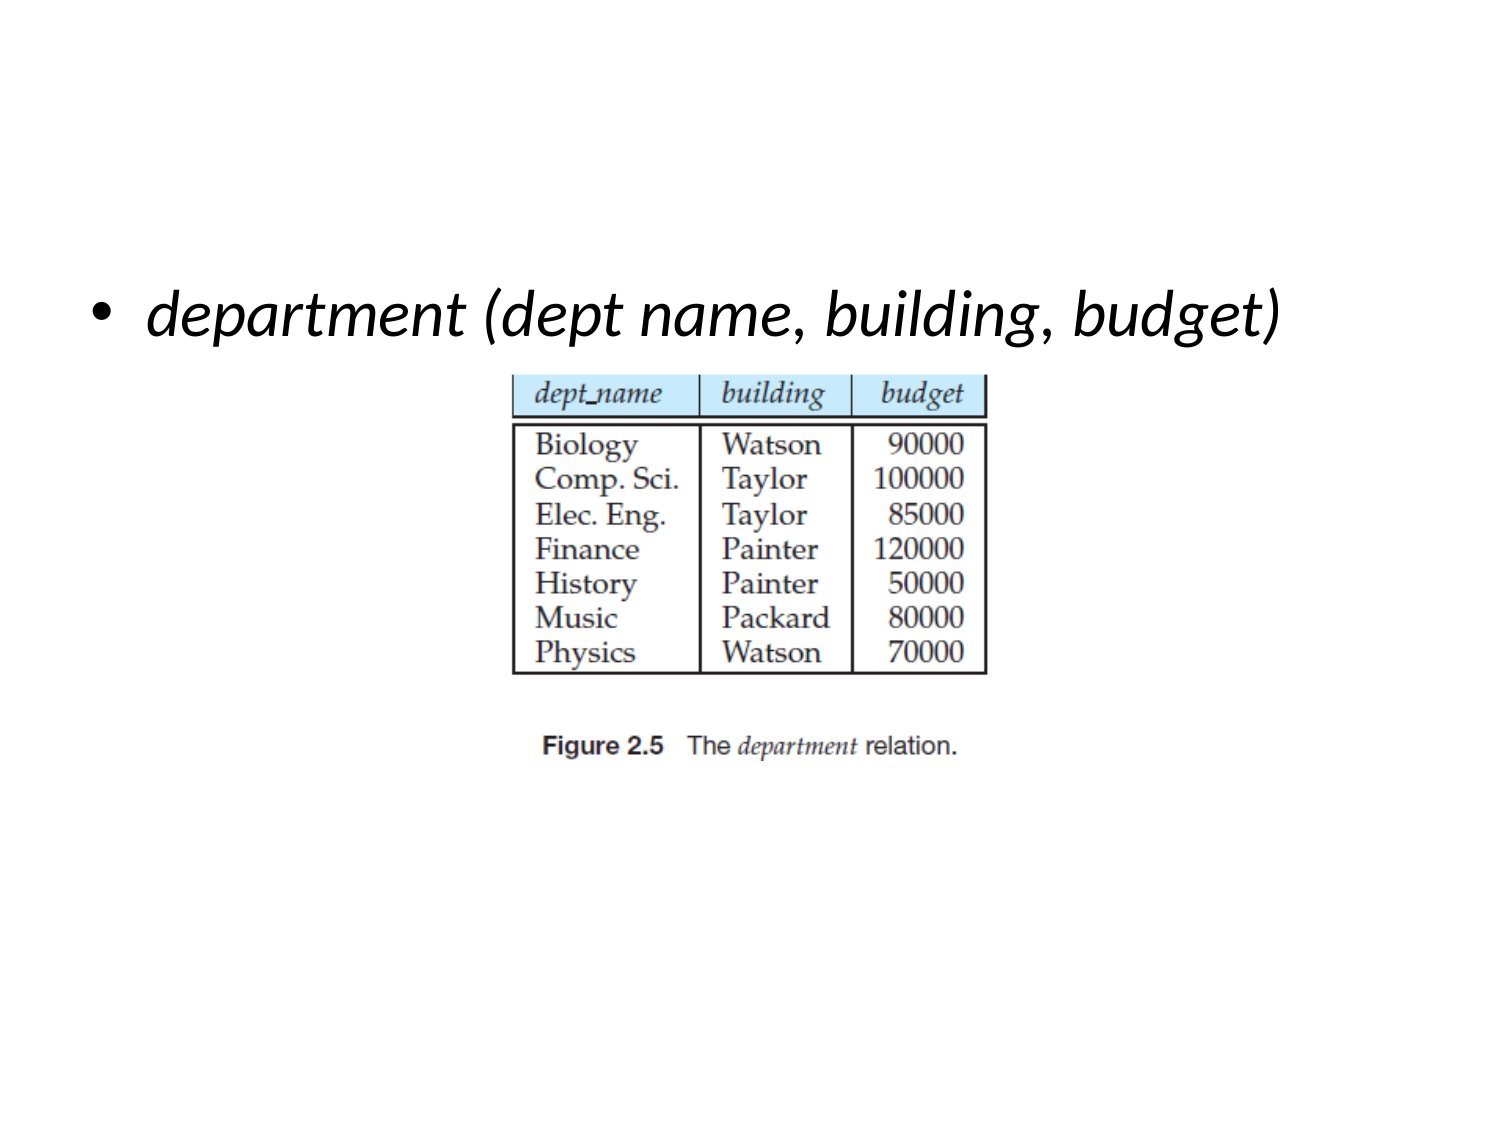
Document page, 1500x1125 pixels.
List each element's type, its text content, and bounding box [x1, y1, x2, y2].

list department (dept name, building, budget) [75, 262, 1425, 1005]
picture [492, 363, 1008, 762]
